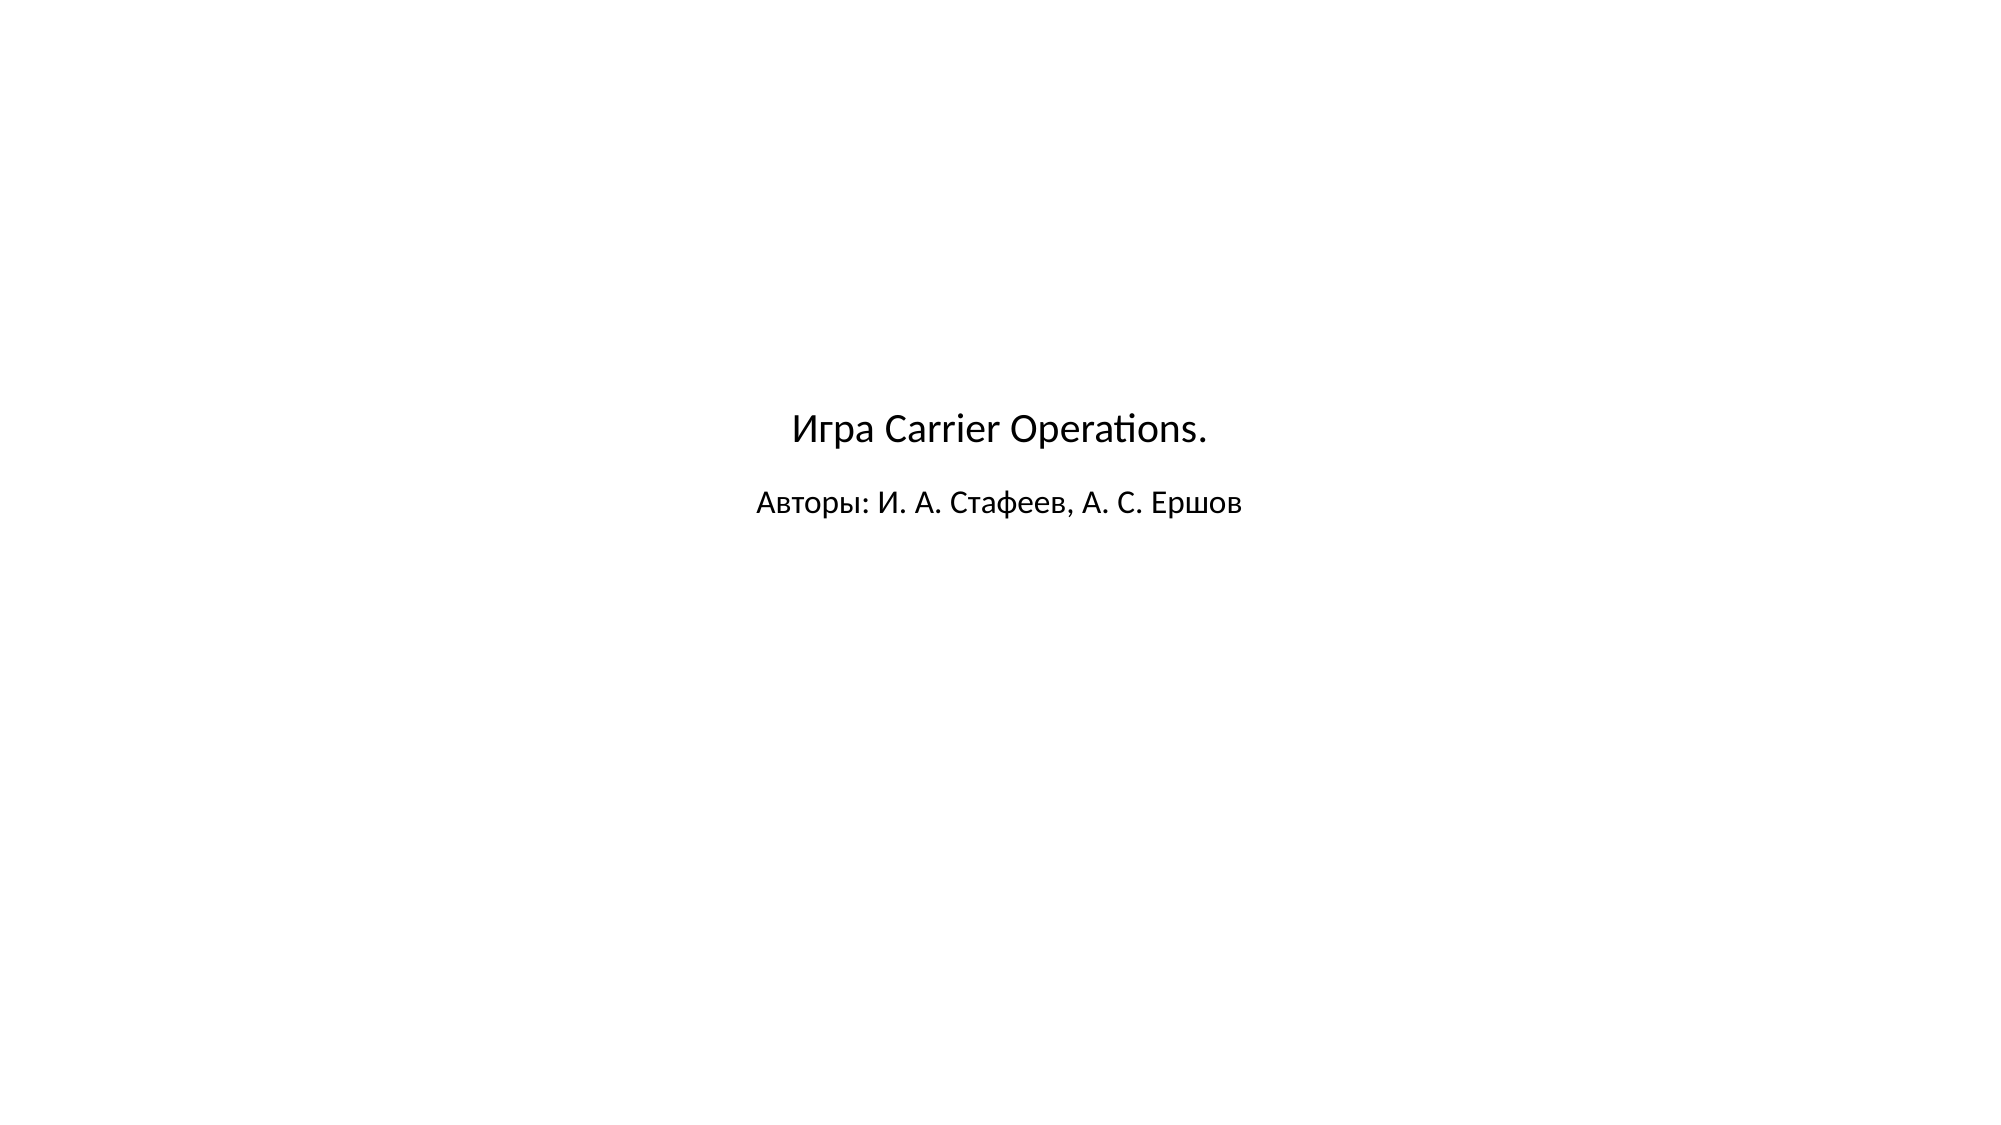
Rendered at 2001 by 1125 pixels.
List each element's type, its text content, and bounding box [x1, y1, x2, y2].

subtitle Авторы: И. А. Стафеев, А. С. Ершов [249, 476, 1750, 549]
title Игра Carrier Operations. [249, 396, 1750, 460]
